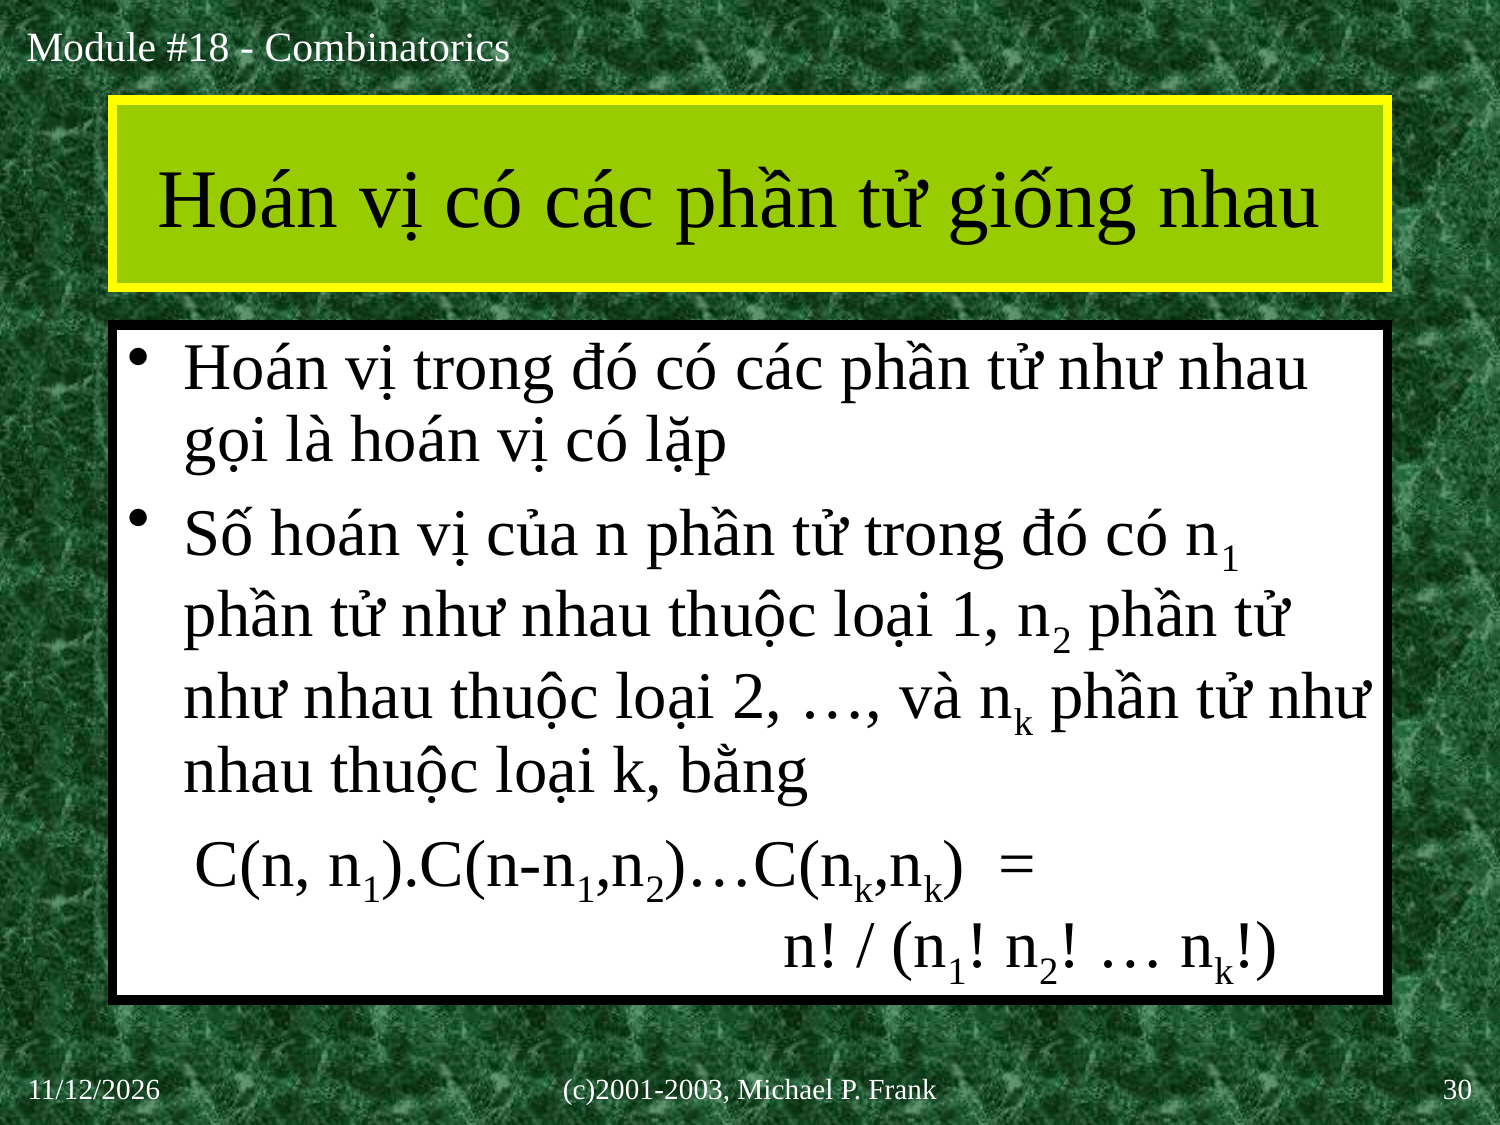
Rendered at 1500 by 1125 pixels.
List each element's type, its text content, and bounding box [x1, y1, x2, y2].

slide_number 30 [1174, 1062, 1488, 1113]
title Hoán vị có các phần tử giống nhau [108, 95, 1392, 292]
slide_number 30-Sep-20 [12, 1062, 326, 1113]
list Hoán vị trong đó có các phần tử như nhau gọi là hoán vị có lặp Số hoán vị của n phần tử trong đó có n1 phần tử như nhau thuộc loại 1, n2 phần tử như nhau thuộc loại 2, …, và nk phần tử như nhau thuộc loại k, bằng C(n, n1).C(n-n1,n2)…C(nk,nk) = n! / (n1! n2! … nk!) [108, 320, 1392, 1005]
picture [0, 0, 1500, 1125]
footer (c)2001-2003, Michael P. Frank [512, 1062, 988, 1113]
